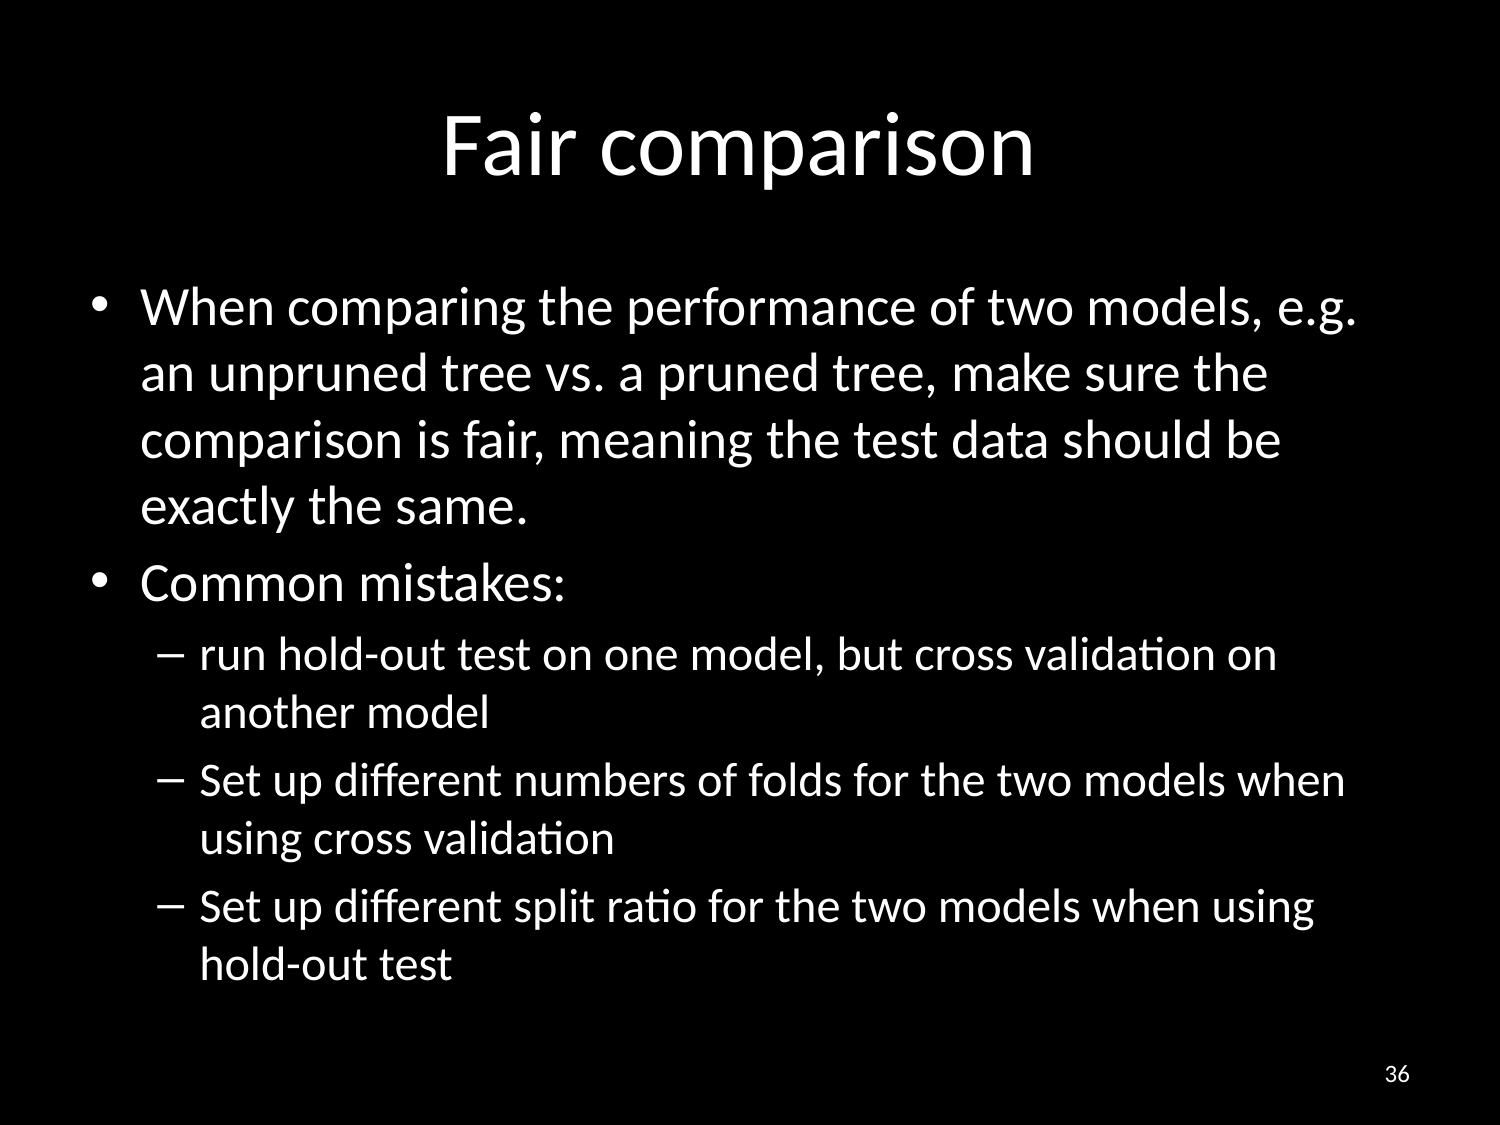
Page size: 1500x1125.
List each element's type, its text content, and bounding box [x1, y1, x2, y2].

title Fair comparison [75, 45, 1425, 233]
list When comparing the performance of two models, e.g. an unpruned tree vs. a pruned tree, make sure the comparison is fair, meaning the test data should be exactly the same. Common mistakes: run hold-out test on one model, but cross validation on another model Set up different numbers of folds for the two models when using cross validation Set up different split ratio for the two models when using hold-out test [75, 262, 1425, 1005]
slide_number 36 [1074, 1042, 1425, 1103]
